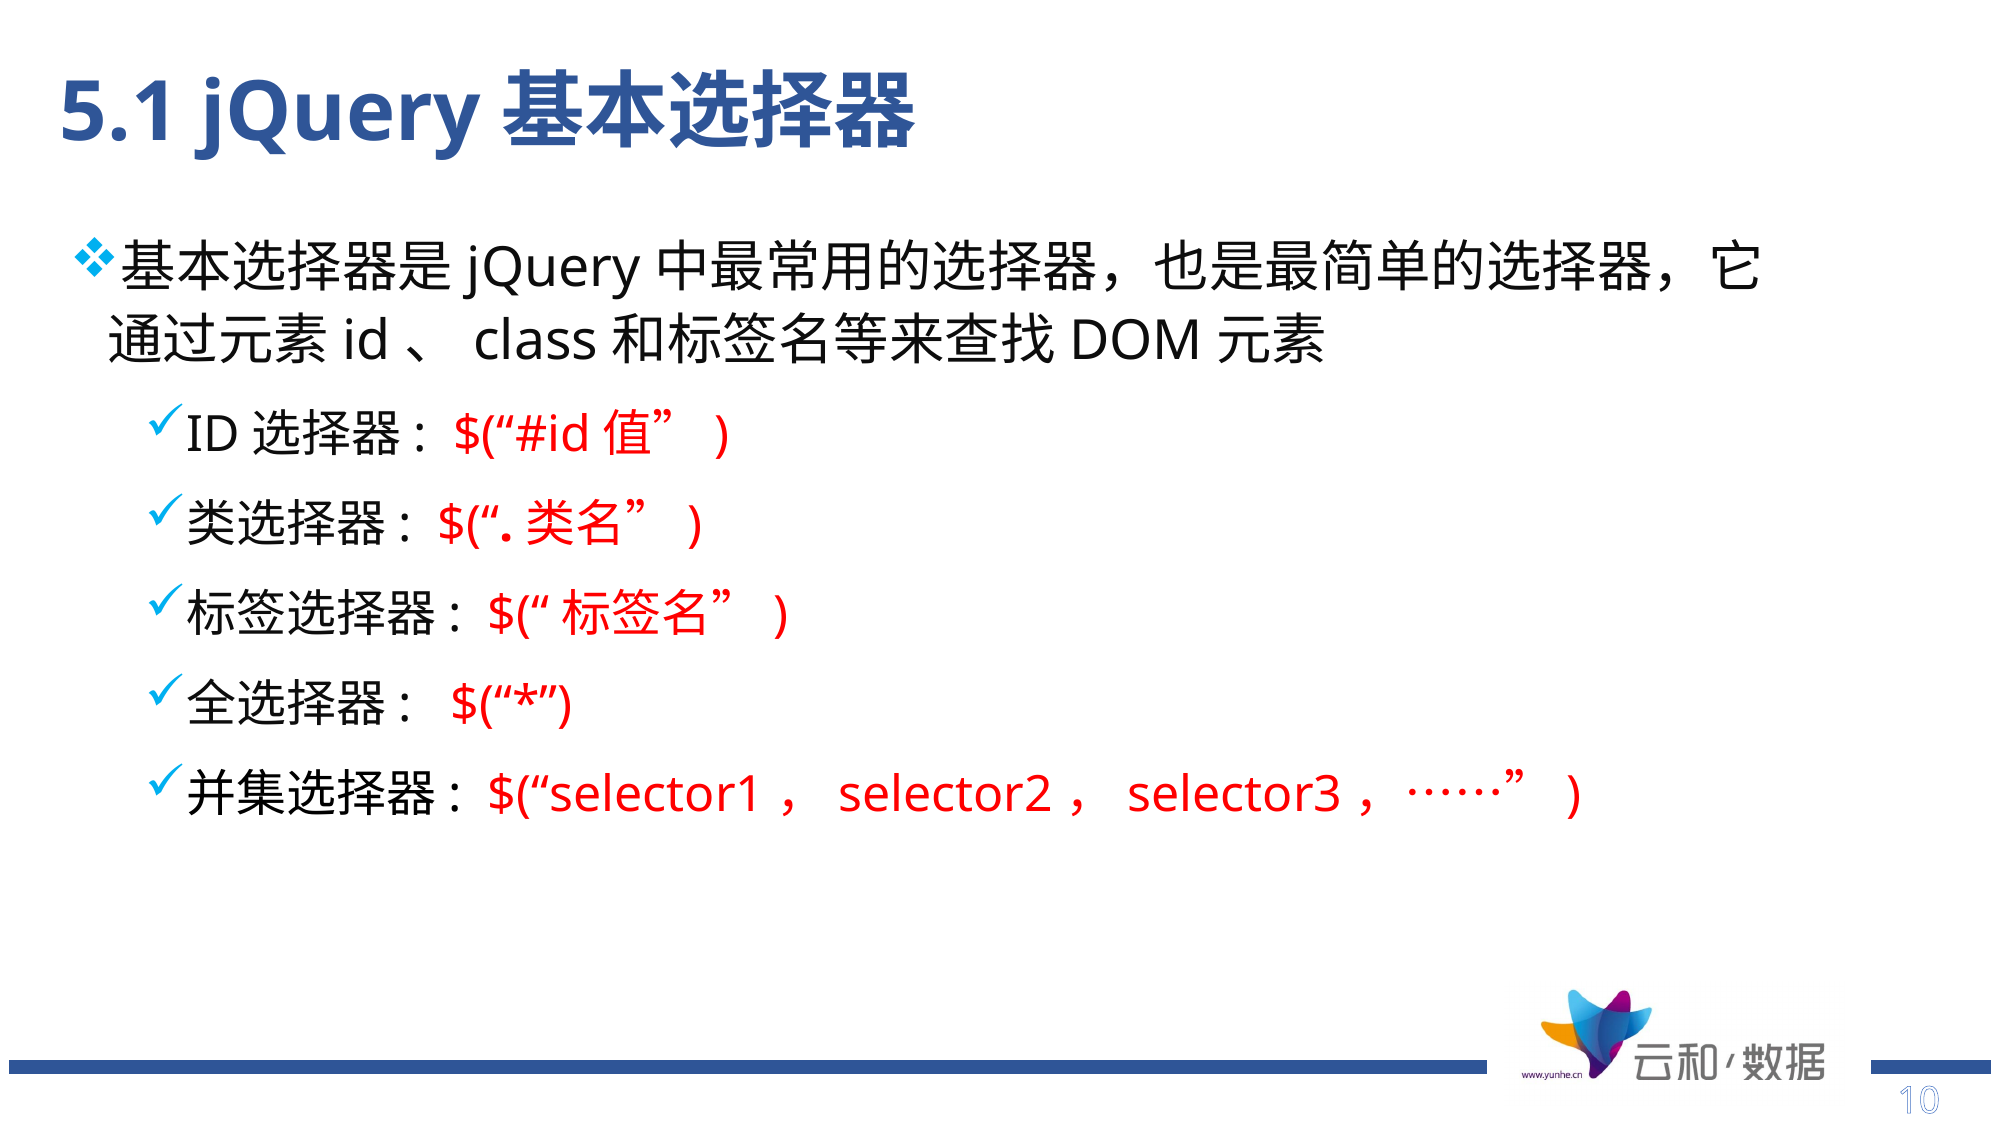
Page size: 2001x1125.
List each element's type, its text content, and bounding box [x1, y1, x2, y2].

title 5.1 jQuery基本选择器 [44, 4, 1770, 222]
list 基本选择器是jQuery中最常用的选择器，也是最简单的选择器，它通过元素id、class和标签名等来查找DOM元素 ID选择器: $(“#id值”) 类选择器: $(“.类名”) 标签选择器: $(“标签名”) 全选择器: $(“*”) 并集选择器: $(“selector1，selector2，selector3，……”) [54, 216, 1788, 1062]
picture [1504, 981, 1845, 1106]
